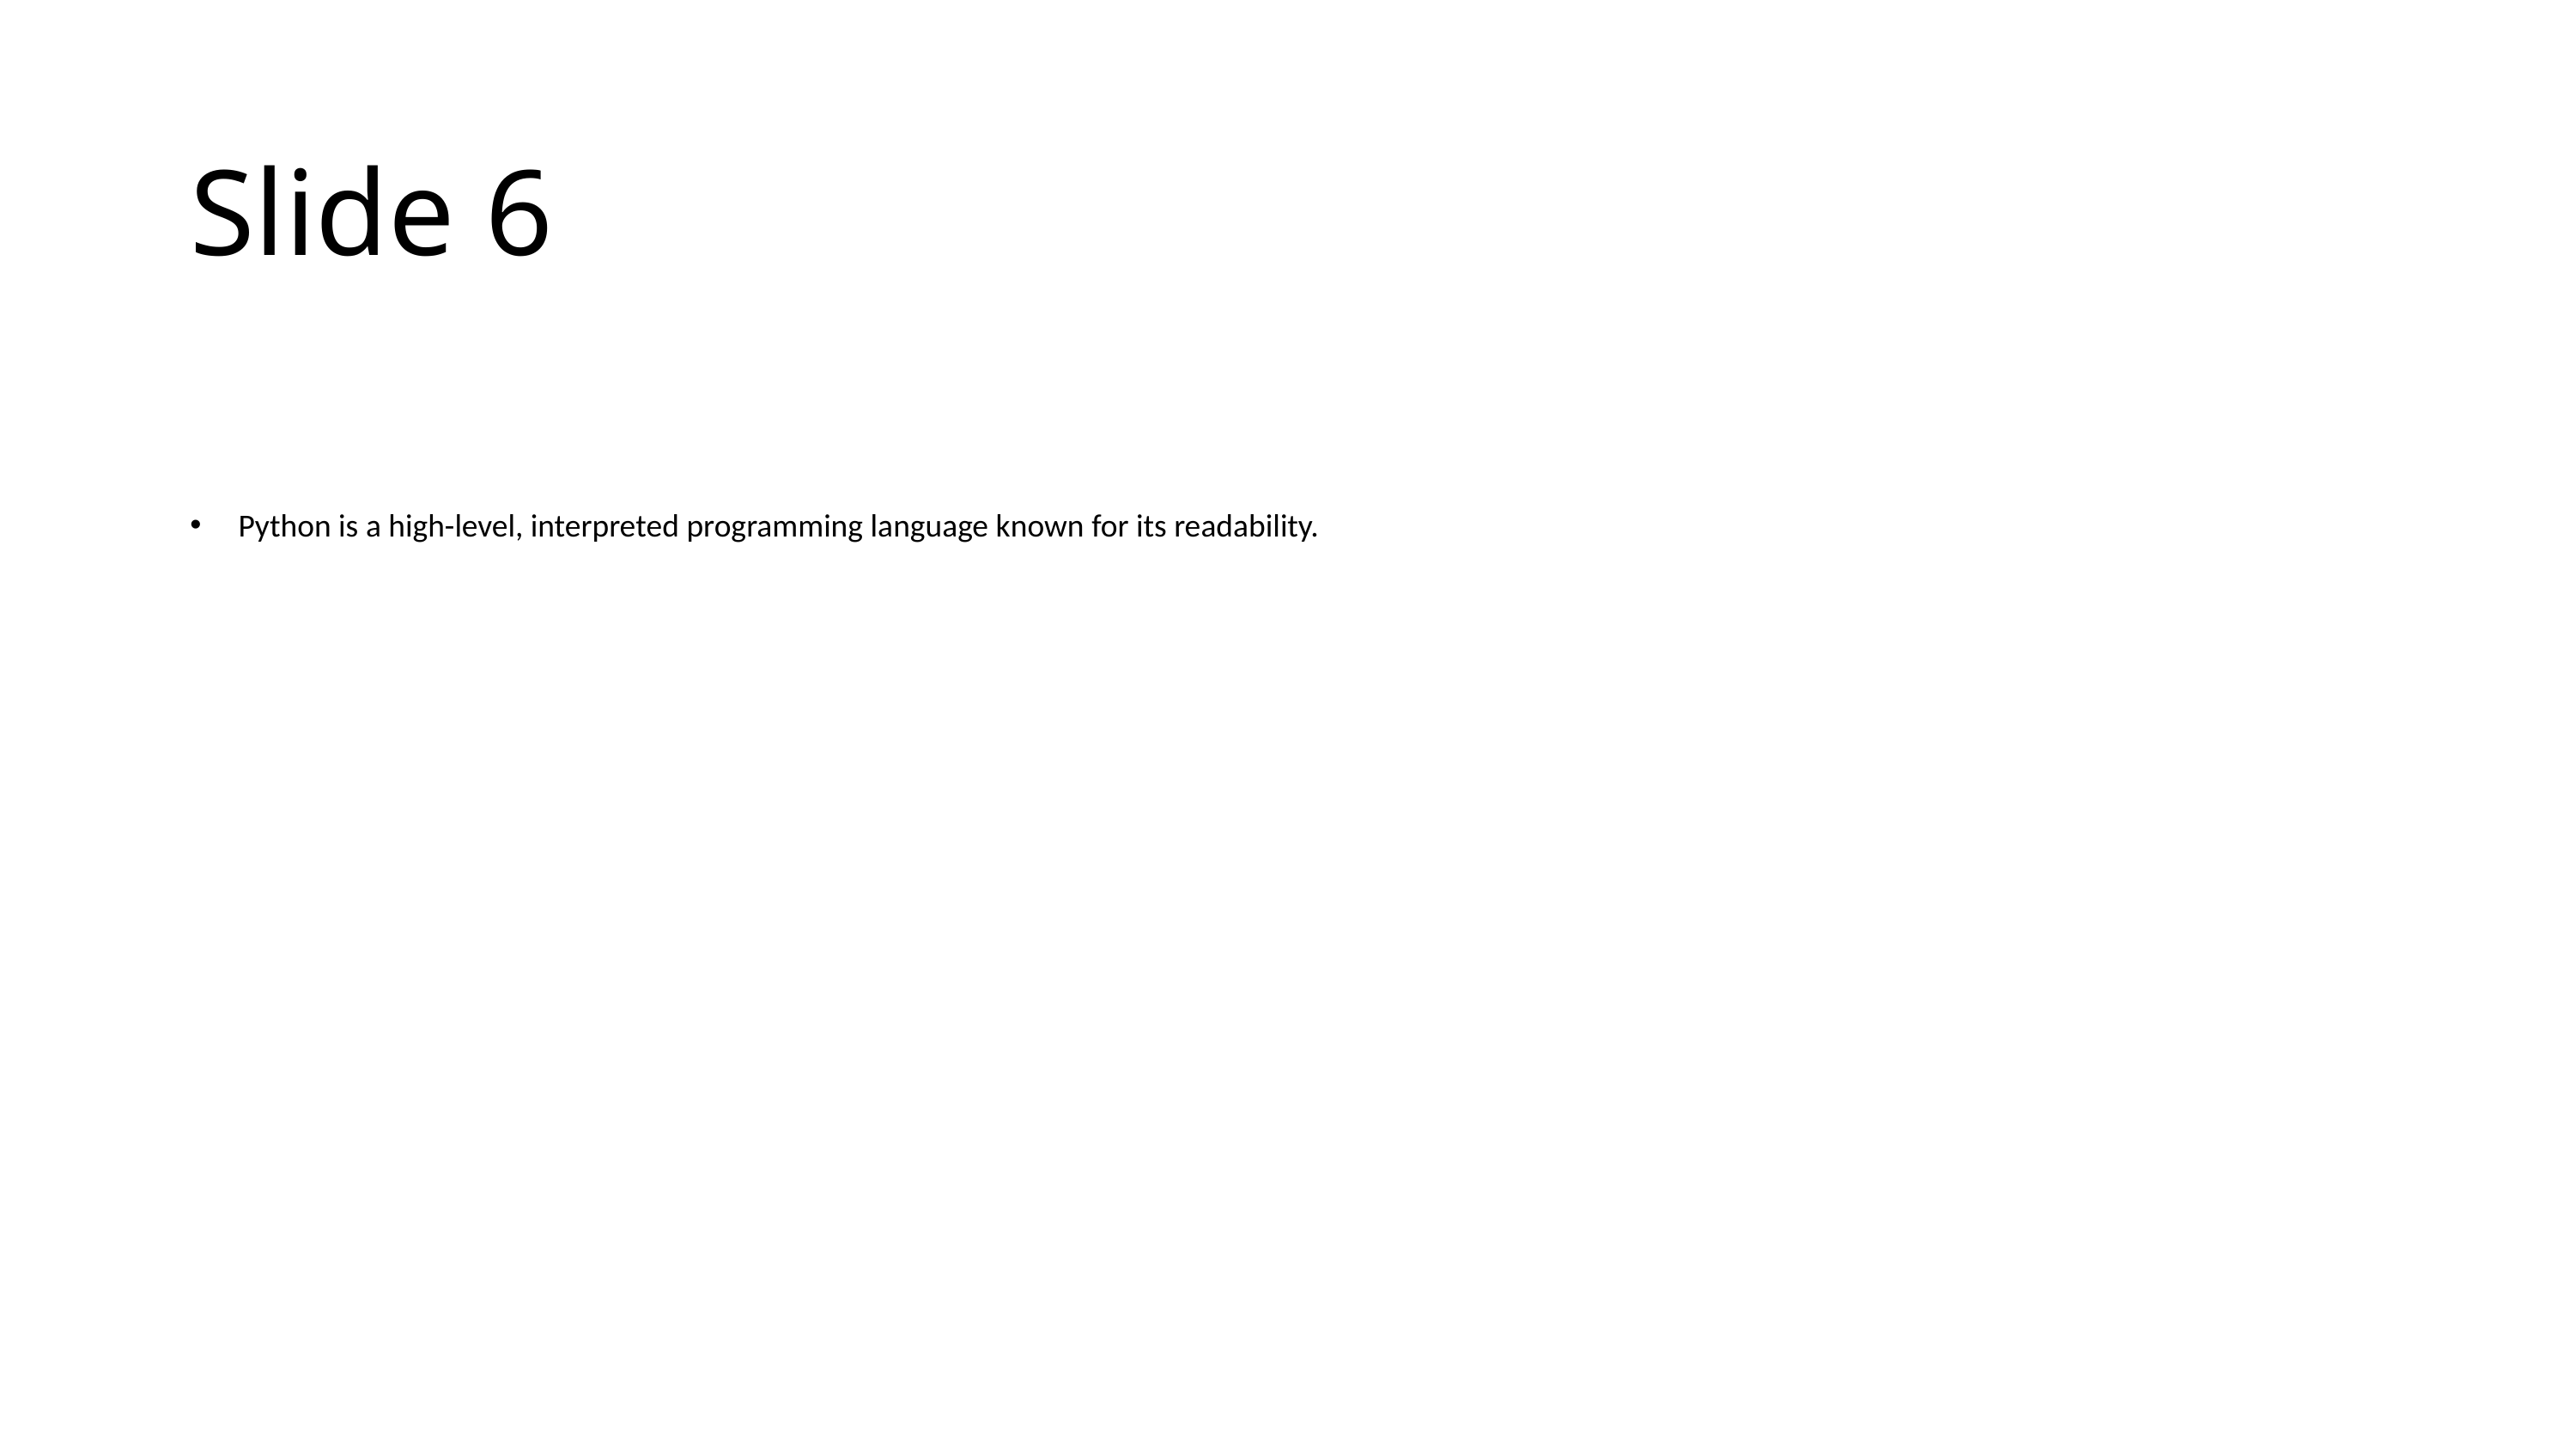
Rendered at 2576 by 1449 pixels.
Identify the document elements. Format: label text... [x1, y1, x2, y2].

list Python is a high-level, interpreted programming language known for its readability. [177, 385, 2399, 1305]
title Slide 6 [177, 76, 2399, 357]
